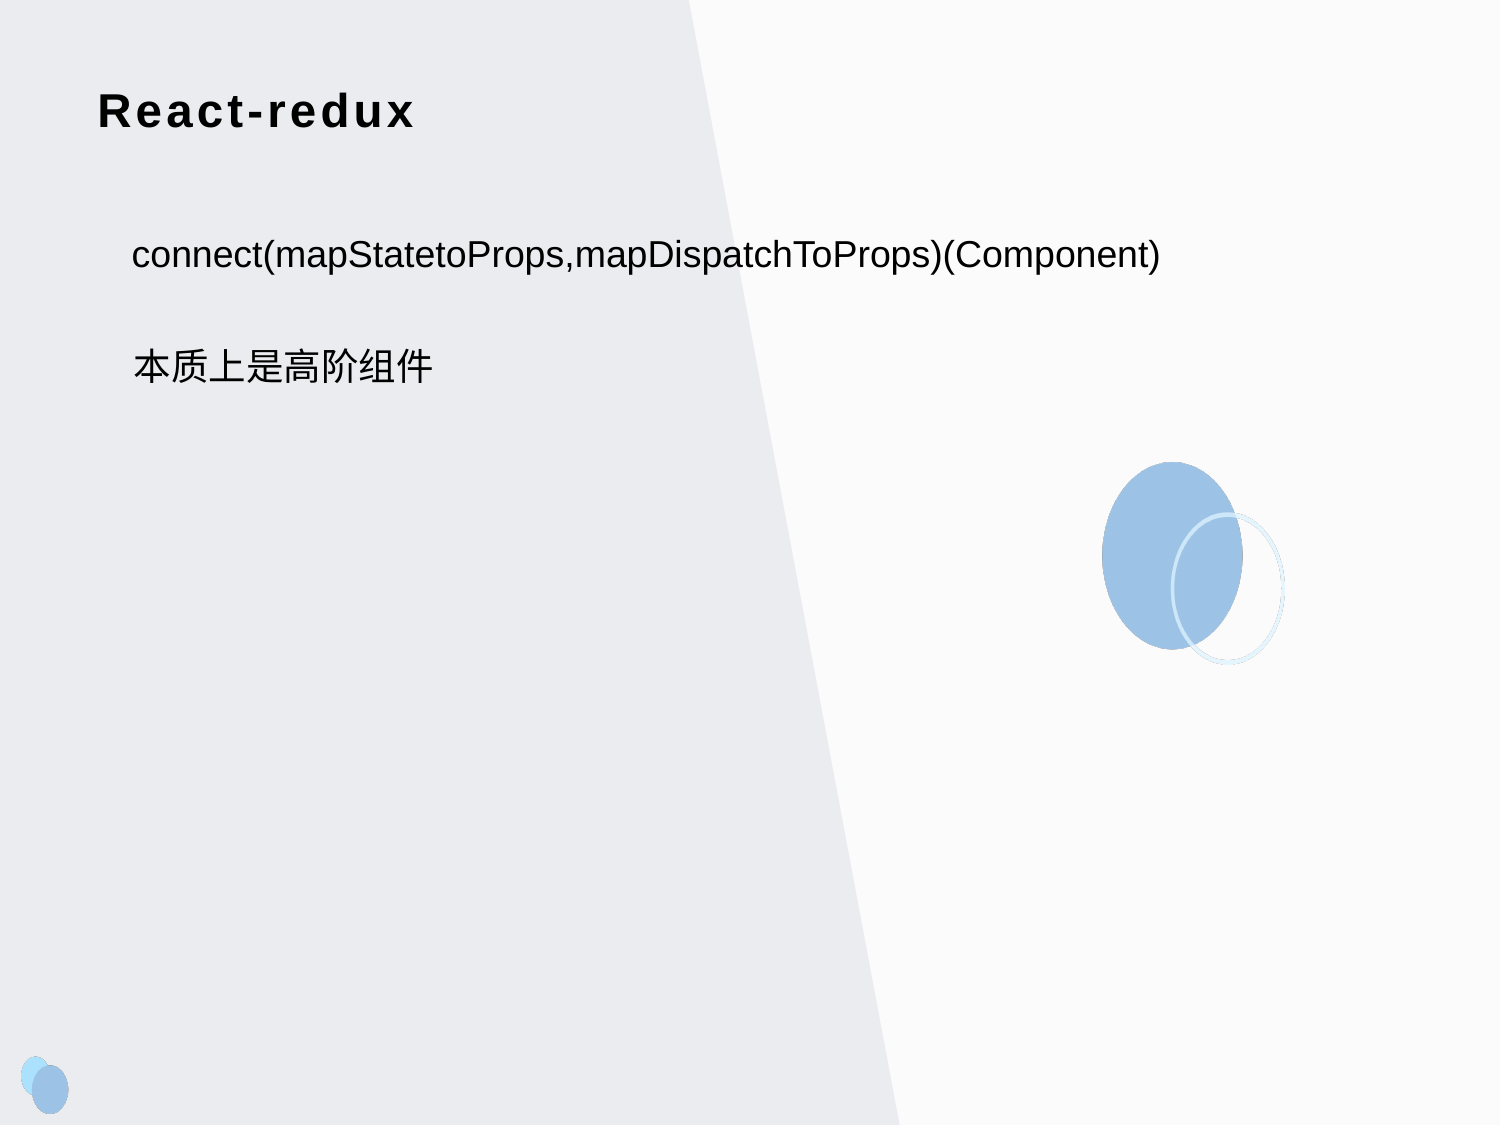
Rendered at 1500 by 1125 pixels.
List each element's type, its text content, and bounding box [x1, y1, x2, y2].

text_box 本质上是高阶组件 [118, 335, 1152, 396]
title React-redux [82, 72, 1418, 146]
picture [922, 359, 1463, 765]
picture [0, 1045, 89, 1125]
text_box connect(mapStatetoProps,mapDispatchToProps)(Component) [116, 222, 1224, 283]
